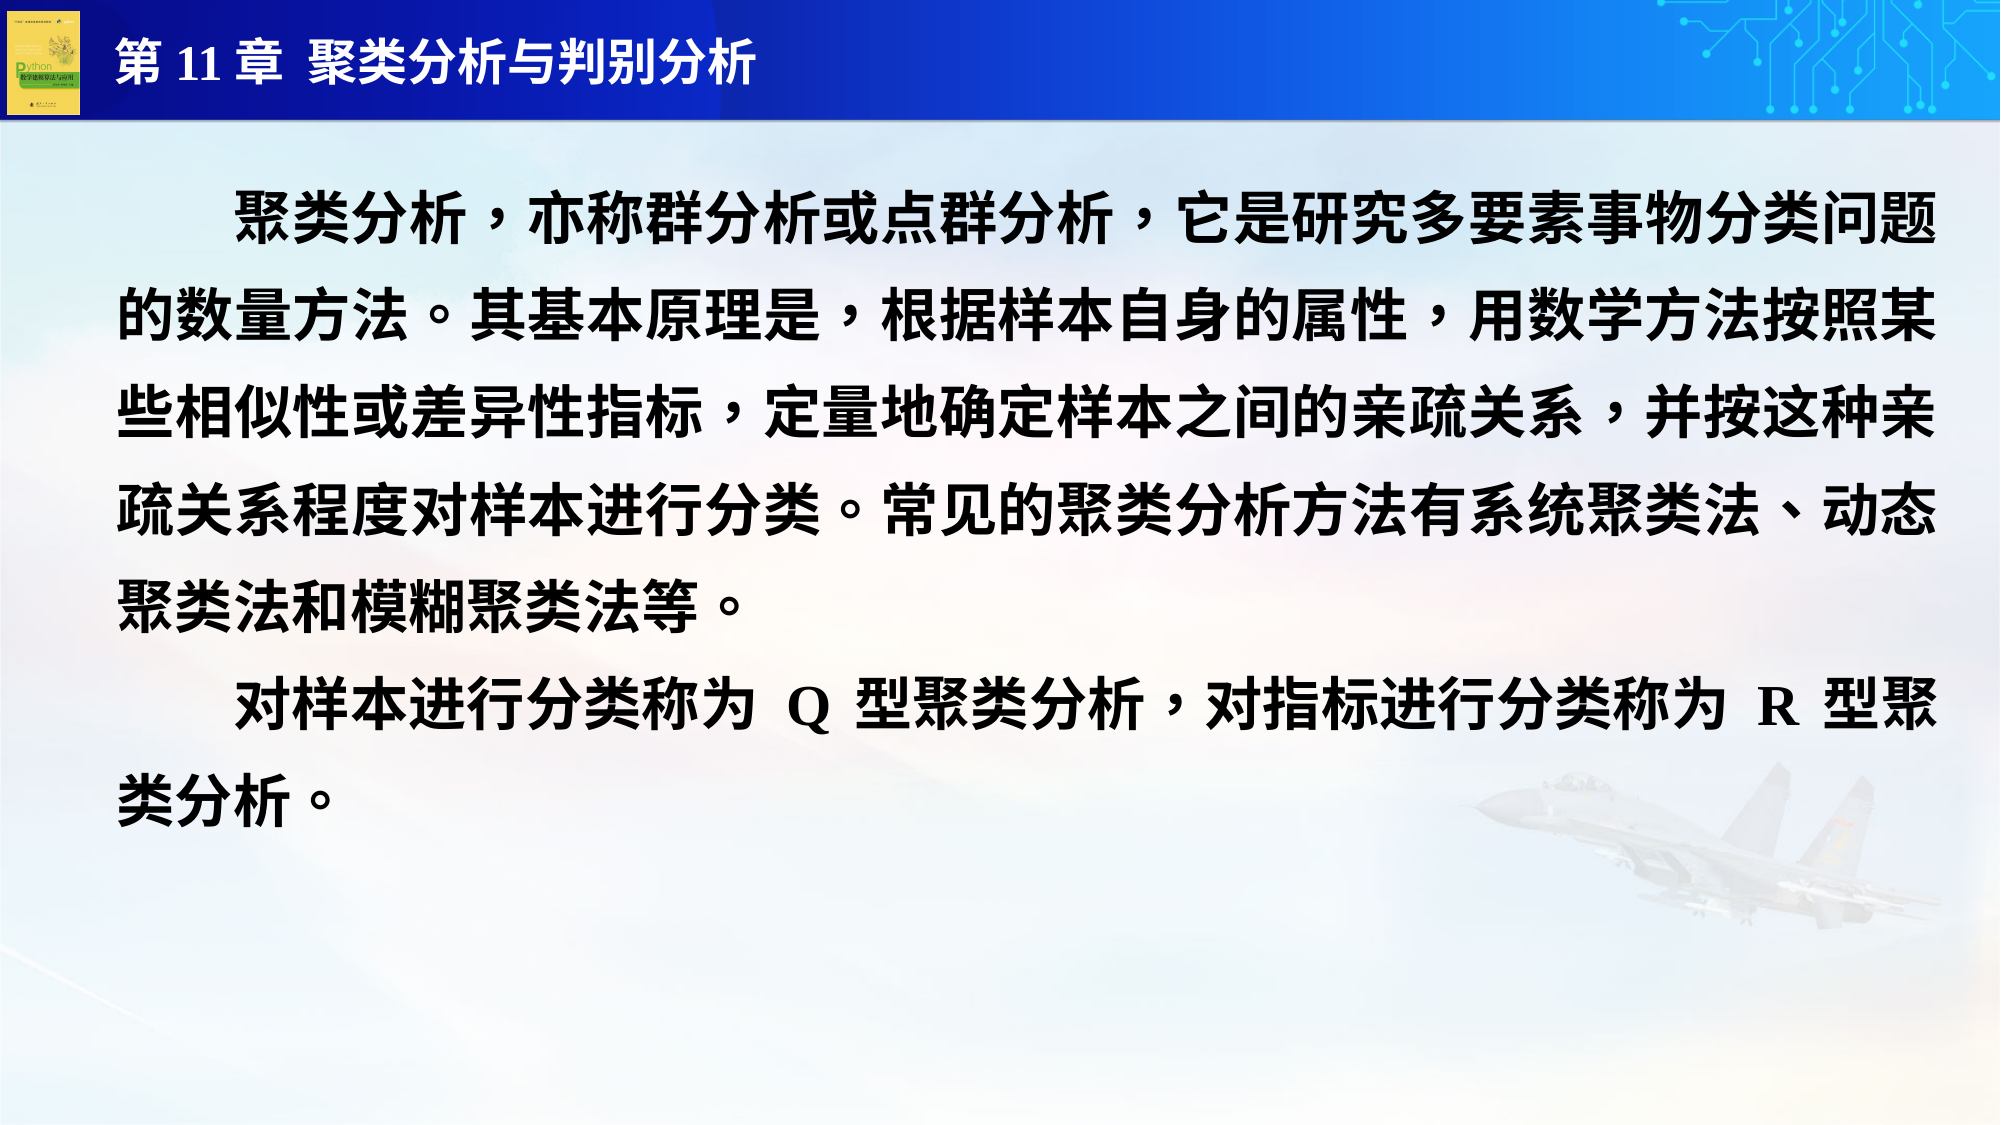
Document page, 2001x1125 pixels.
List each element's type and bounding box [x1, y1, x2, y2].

picture [142, 46, 151, 51]
text_box [116, 171, 1939, 1069]
picture [0, 0, 2000, 1125]
